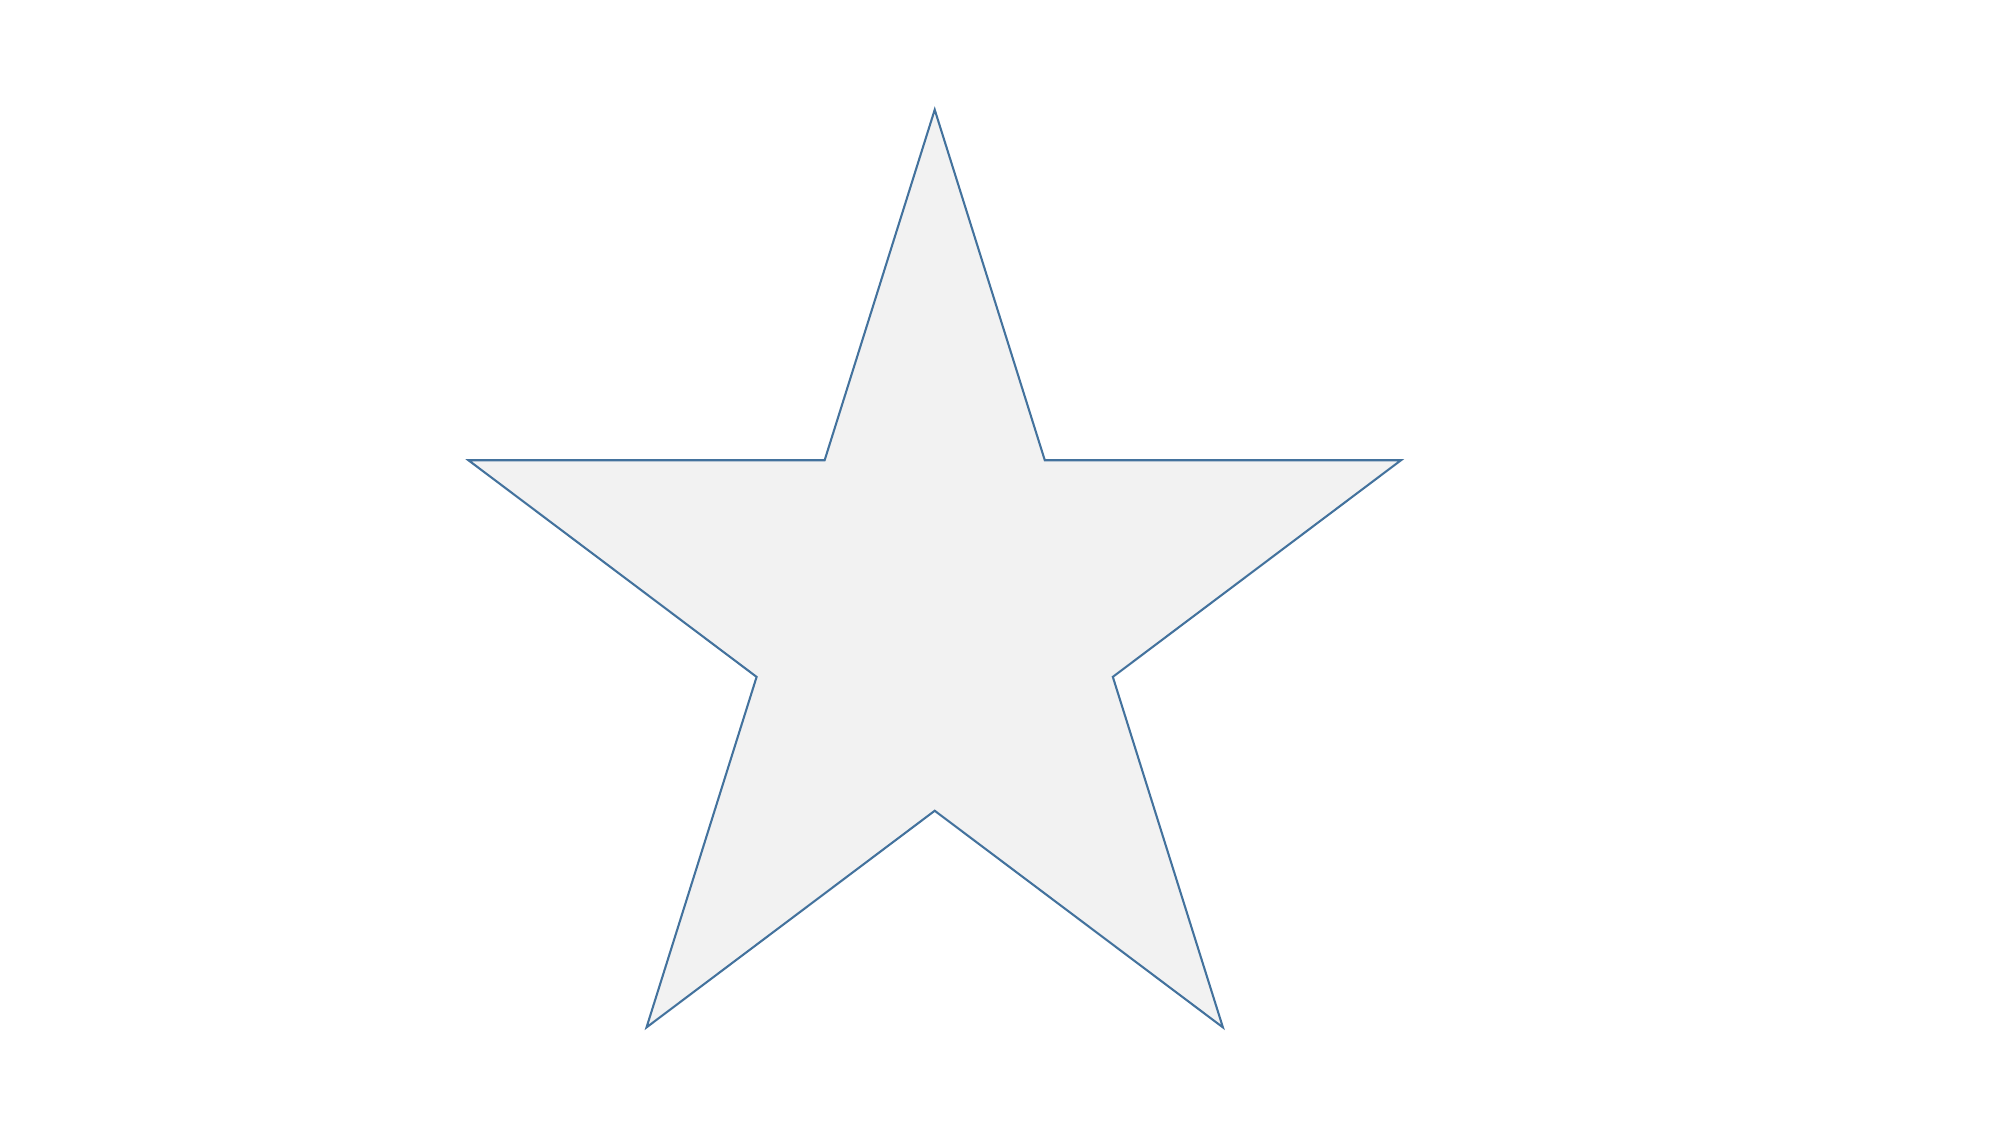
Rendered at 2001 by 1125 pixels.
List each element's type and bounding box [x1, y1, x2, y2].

text_box [465, 106, 1405, 1031]
